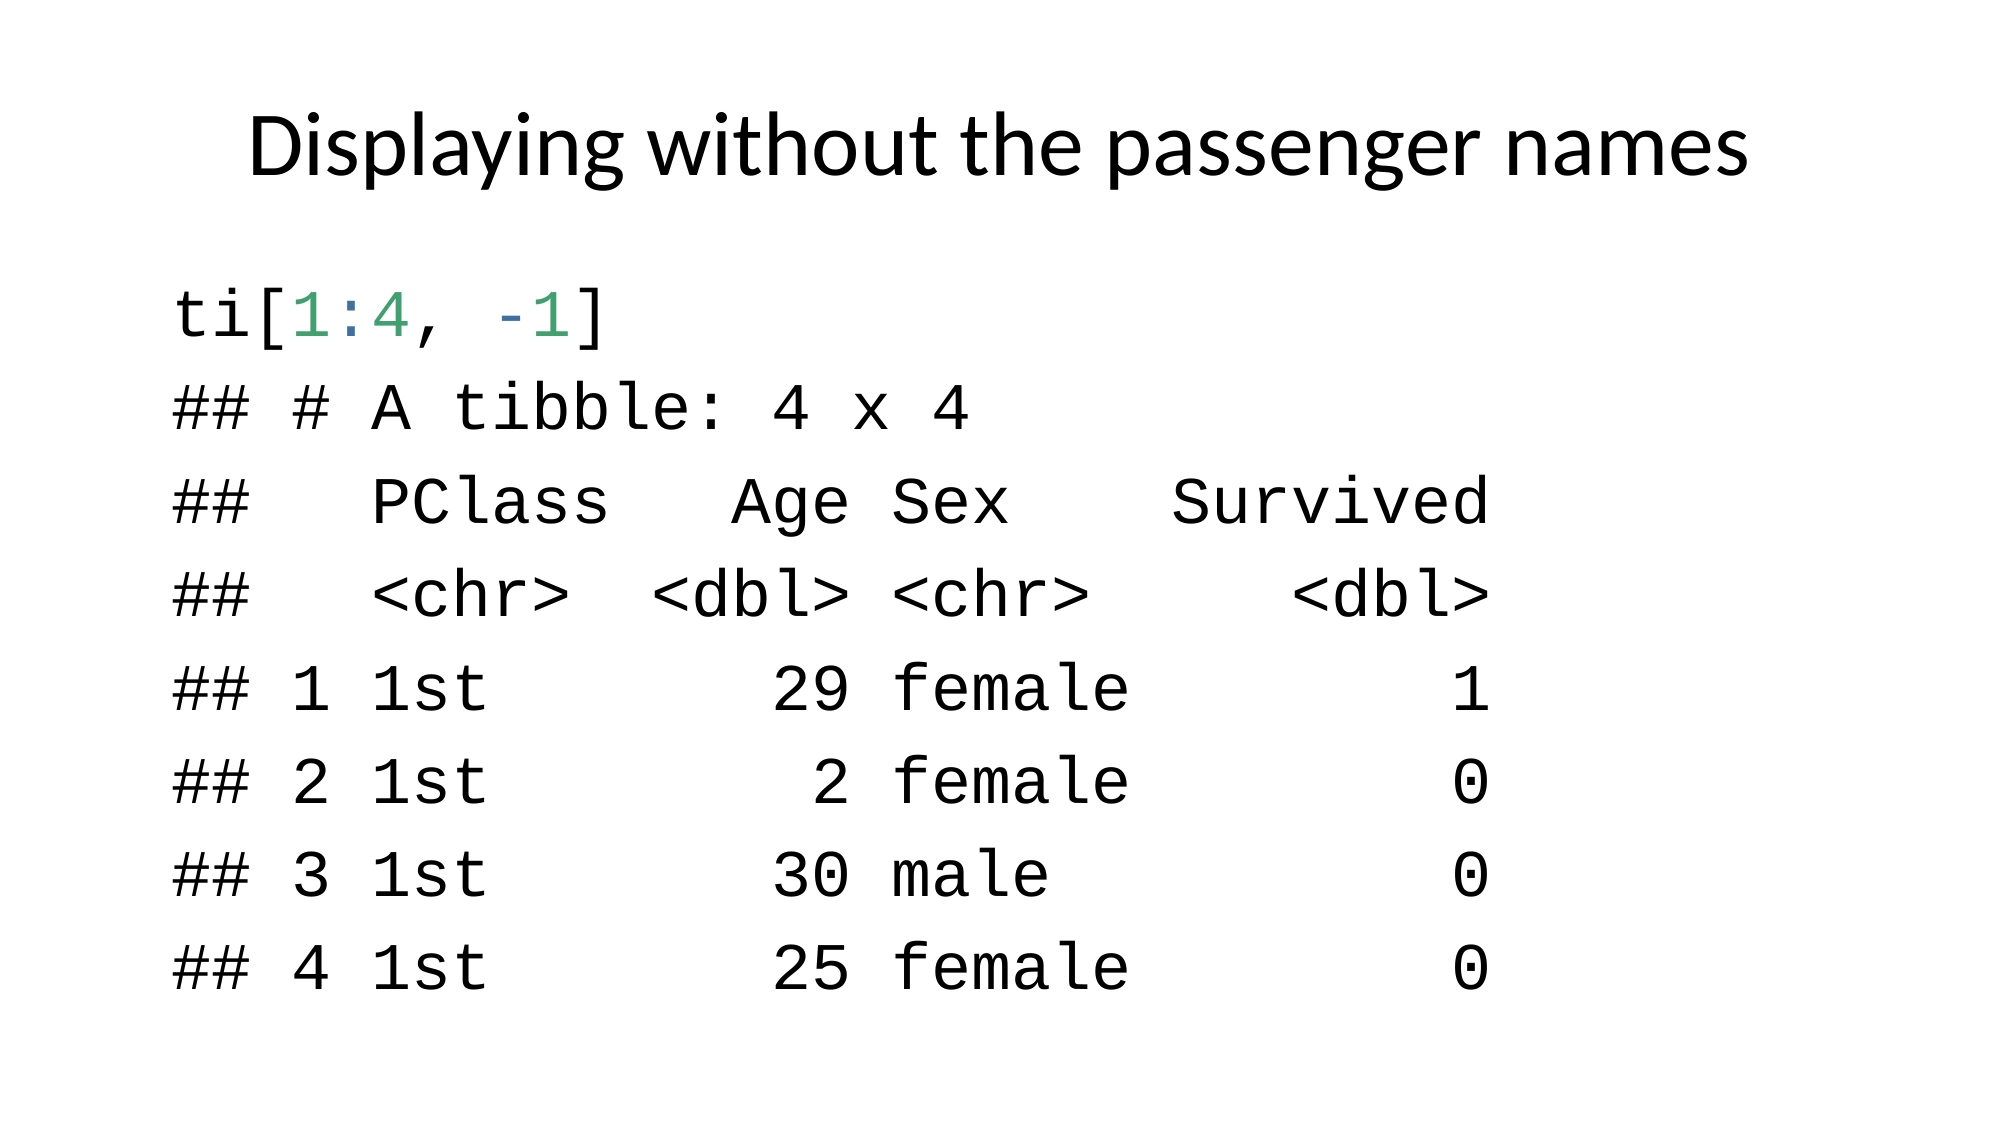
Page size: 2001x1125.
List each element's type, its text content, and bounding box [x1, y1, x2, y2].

list ti[1:4, -1] ## # A tibble: 4 x 4 ## PClass Age Sex Survived ## <chr> <dbl> <chr> <dbl> ## 1 1st 29 female 1 ## 2 1st 2 female 0 ## 3 1st 30 male 0 ## 4 1st 25 female 0 [99, 262, 1900, 1005]
title Displaying without the passenger names [99, 45, 1900, 233]
